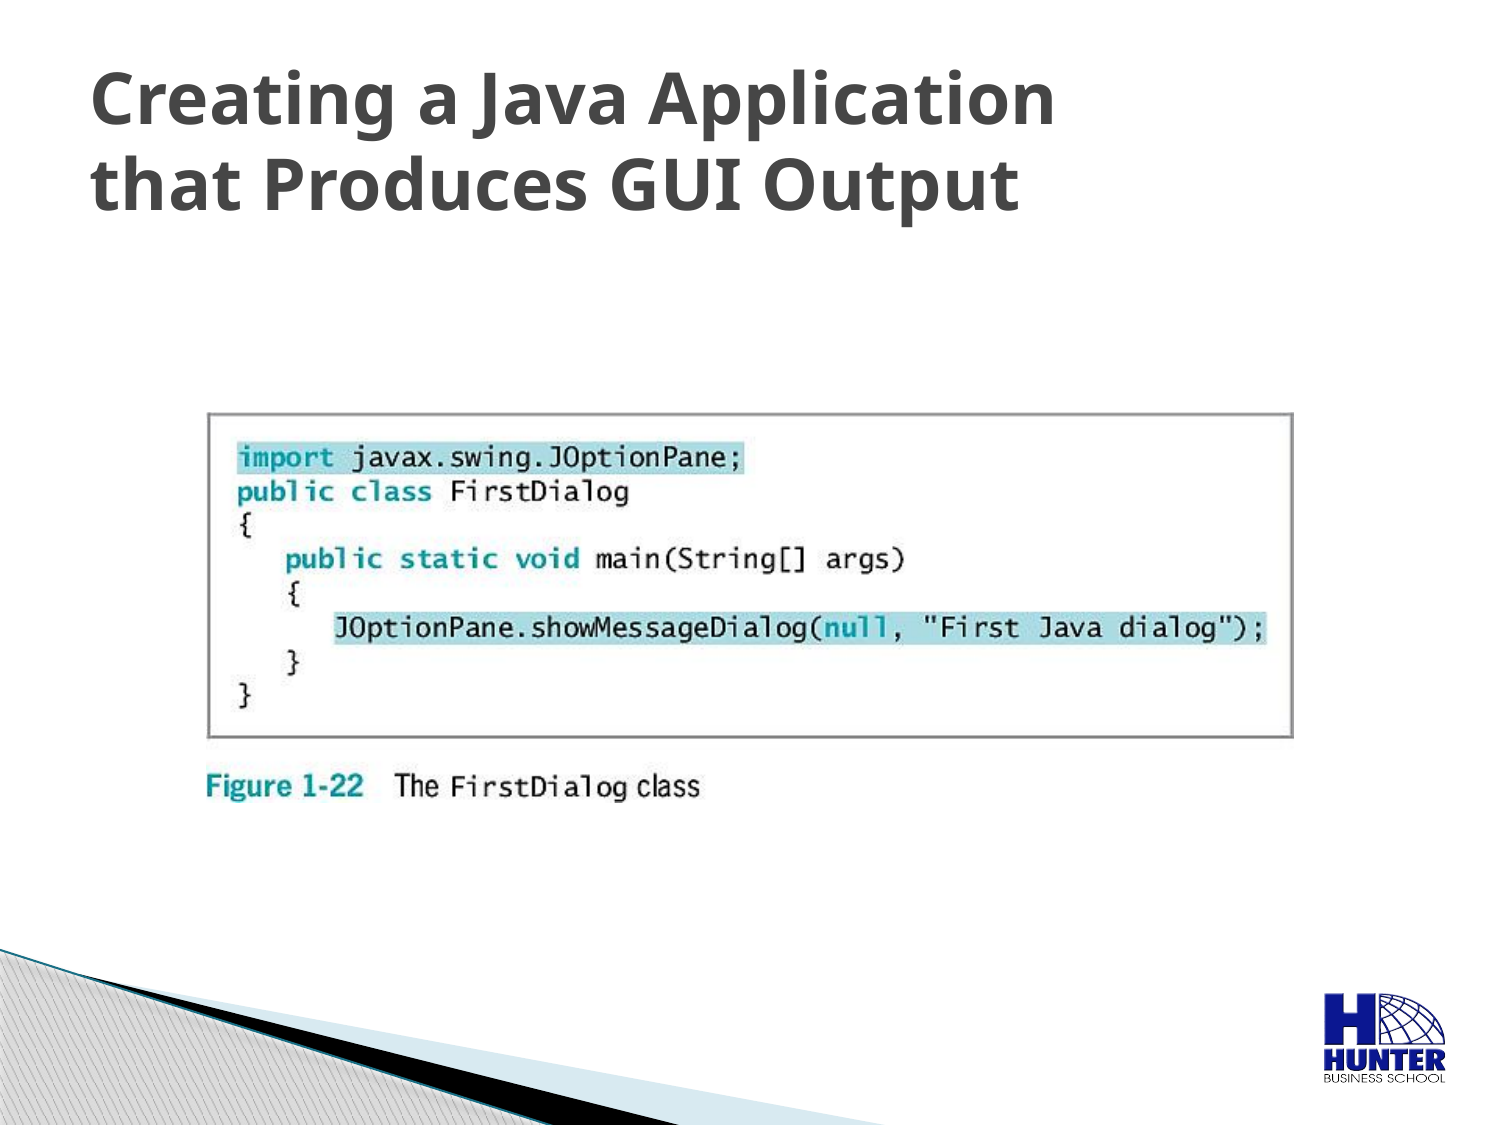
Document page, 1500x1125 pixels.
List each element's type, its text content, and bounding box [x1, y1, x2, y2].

picture [206, 412, 1294, 803]
title Creating a Java Application that Produces GUI Output [75, 45, 1425, 233]
picture [1324, 993, 1446, 1084]
